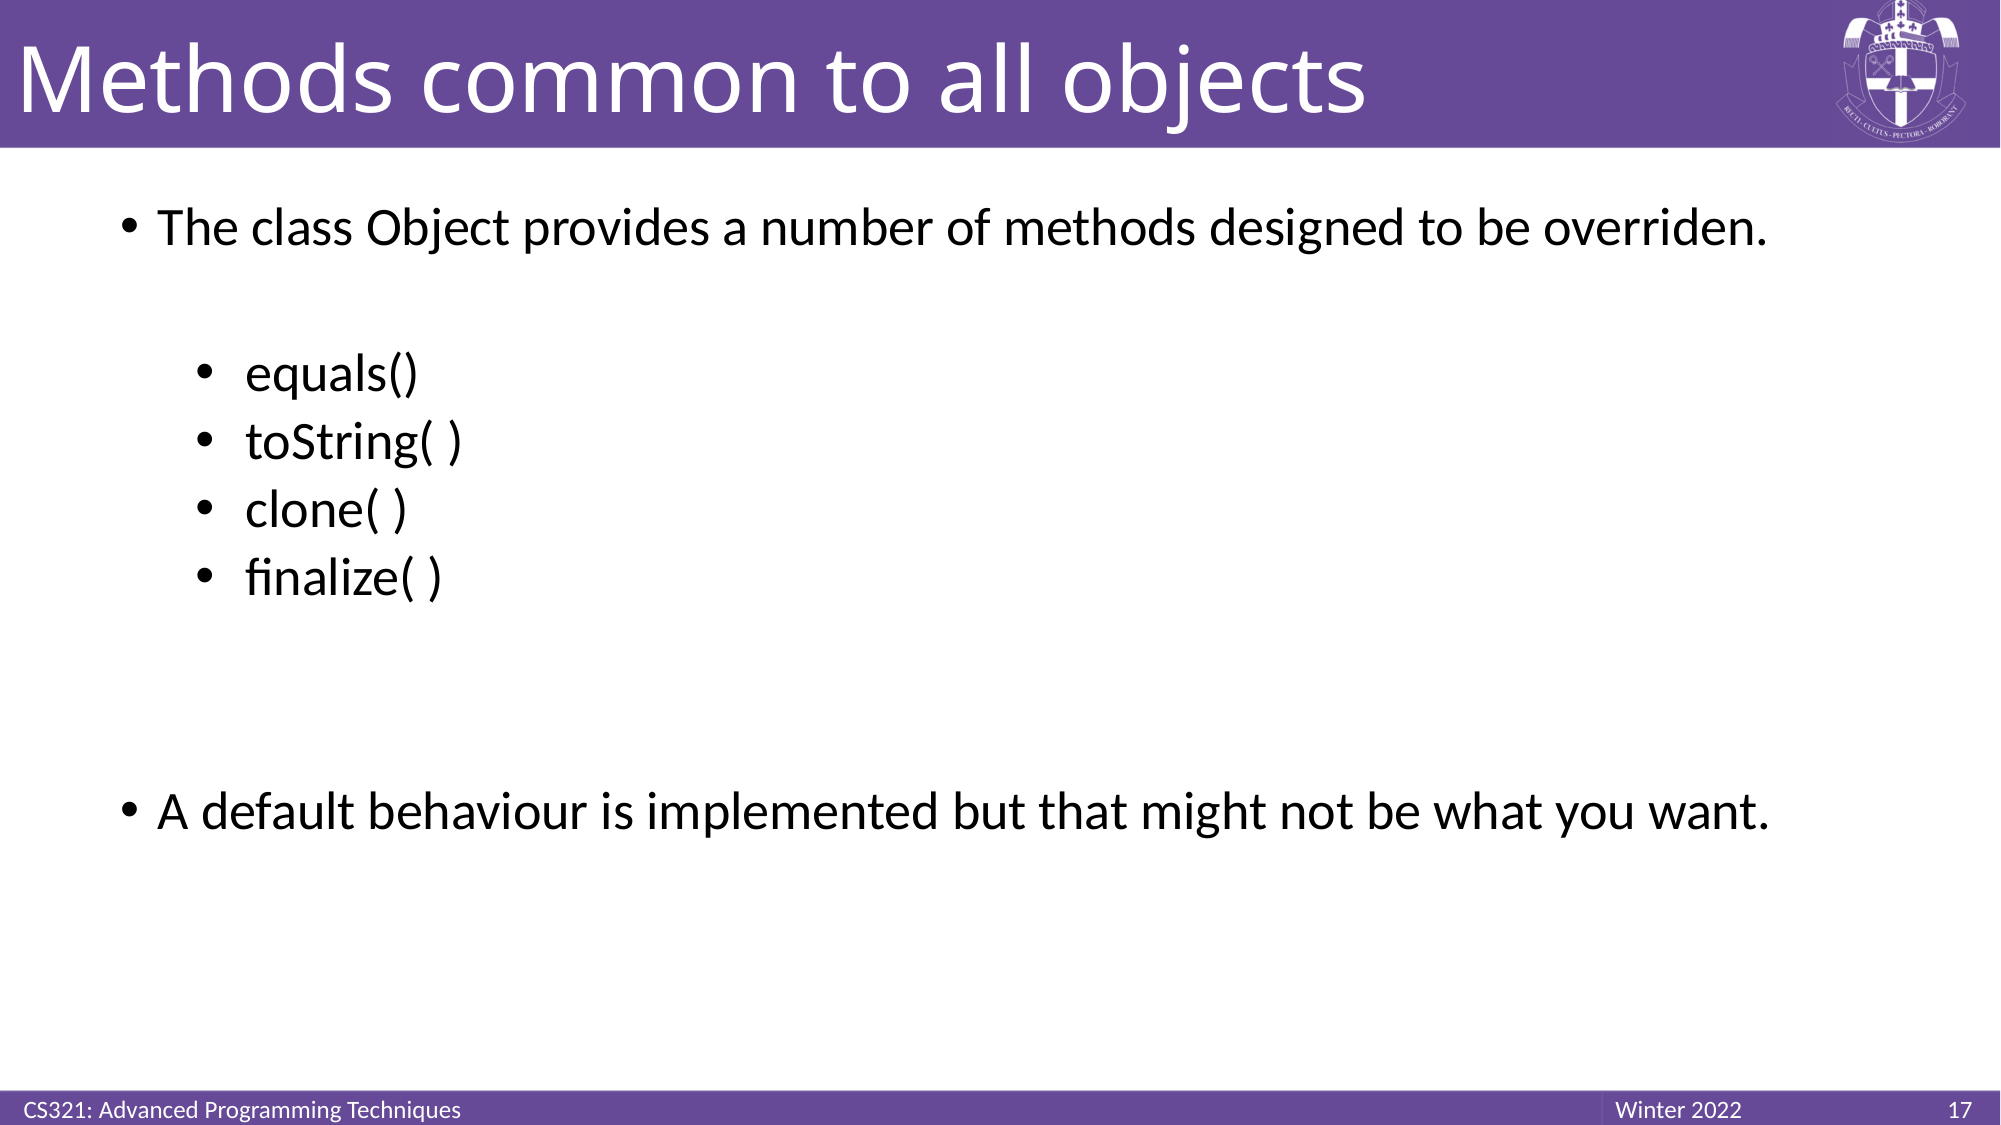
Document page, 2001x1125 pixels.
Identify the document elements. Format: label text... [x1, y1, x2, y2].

slide_number 17 [1862, 1078, 1994, 1125]
slide_number Winter 2022 [1600, 1078, 1862, 1125]
list The class Object provides a number of methods designed to be overriden. equals() toString( ) clone( ) finalize( ) A default behaviour is implemented but that might not be what you want. [105, 191, 1831, 914]
title Methods common to all objects [0, 0, 1725, 192]
picture [0, 0, 2001, 1125]
footer CS321: Advanced Programming Techniques [8, 1078, 499, 1125]
